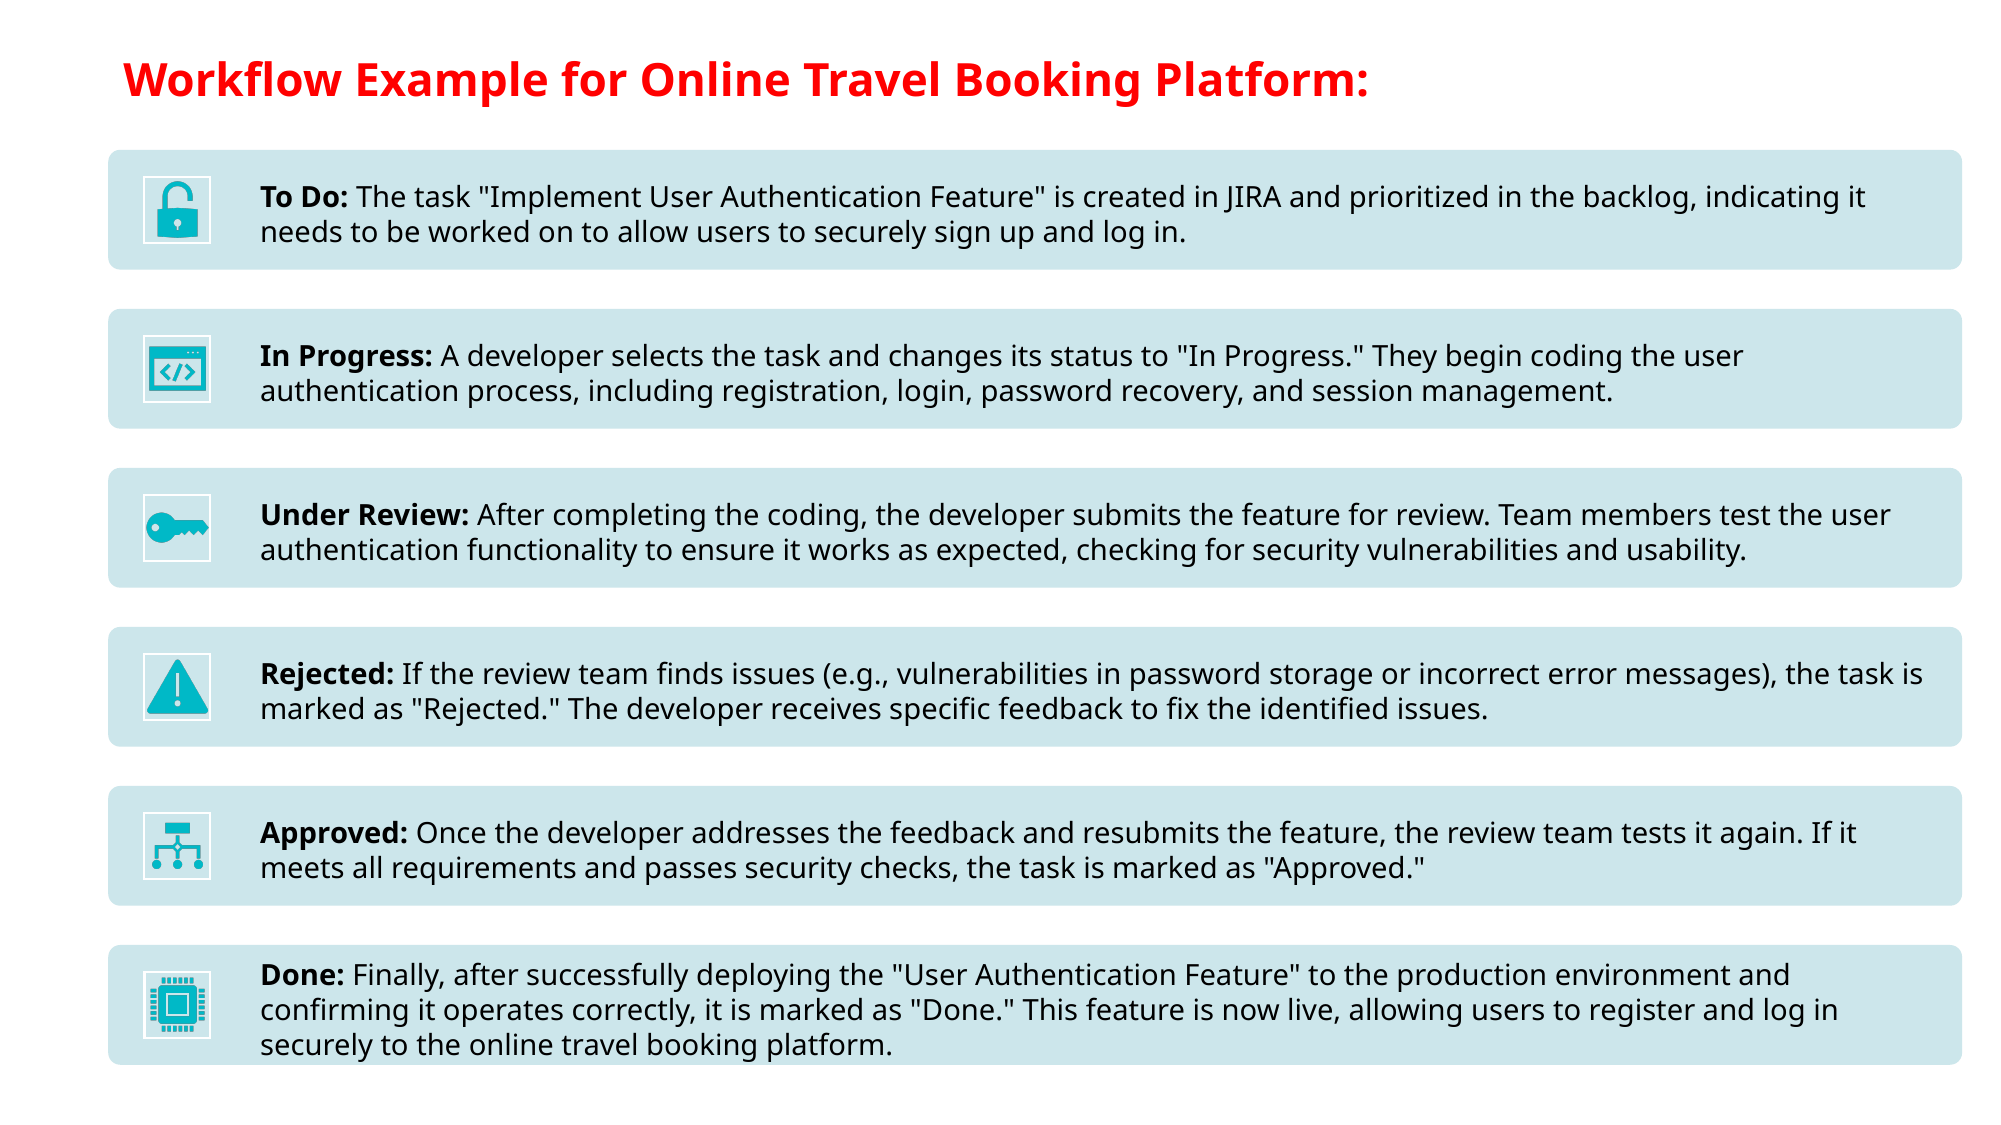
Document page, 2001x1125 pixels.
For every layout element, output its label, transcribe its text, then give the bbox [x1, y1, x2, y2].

list Workflow Example for Online Travel Booking Platform: [108, 37, 1914, 124]
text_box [108, 149, 1963, 1074]
